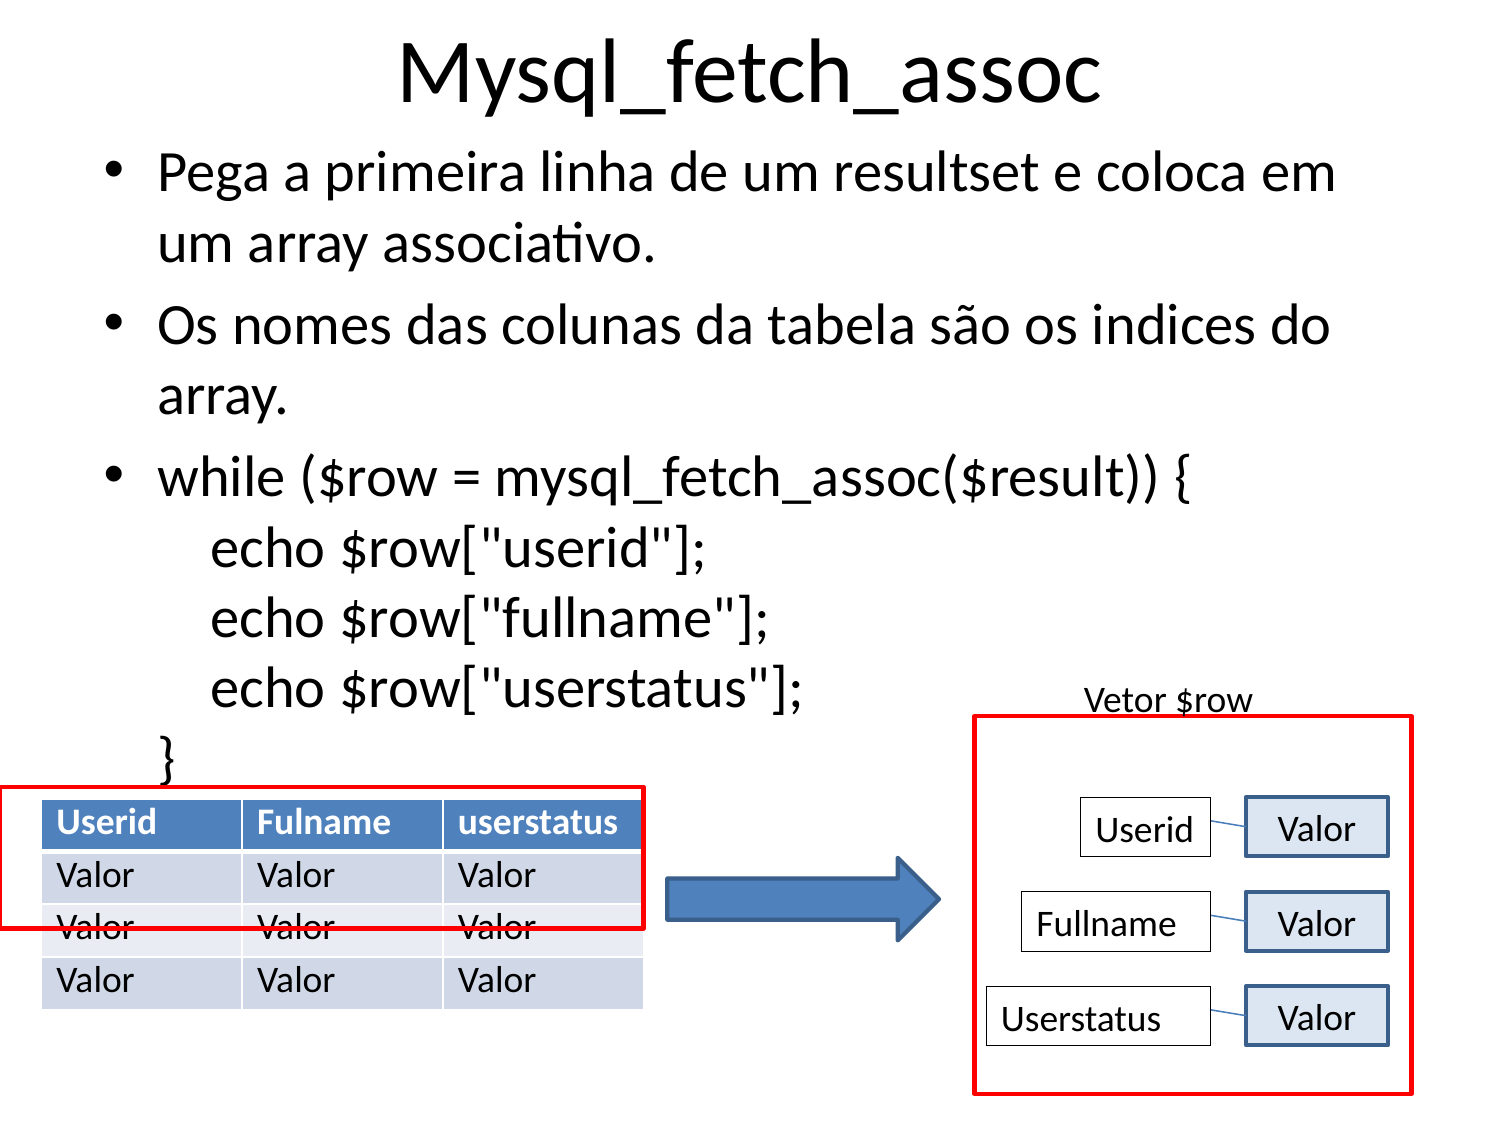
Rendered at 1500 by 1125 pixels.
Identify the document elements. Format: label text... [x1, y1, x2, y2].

list Pega a primeira linha de um resultset e coloca em um array associativo. Os nomes das colunas da tabela são os indices do array. while ($row = mysql_fetch_assoc($result)) { echo $row["userid"]; echo $row["fullname"]; echo $row["userstatus"]; } [88, 125, 1439, 868]
table_cell Valor [444, 958, 643, 1009]
table_cell Valor [243, 931, 442, 956]
text_box Vetor $row [1068, 667, 1436, 727]
table_cell Valor [243, 958, 442, 1009]
table_cell Valor [444, 931, 643, 956]
text_box [0, 785, 646, 931]
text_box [1210, 1009, 1247, 1016]
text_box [1210, 915, 1247, 922]
text_box [972, 714, 1414, 1096]
text_box [665, 855, 942, 943]
table_cell Valor [42, 958, 241, 1009]
title Mysql_fetch_assoc [75, 0, 1425, 160]
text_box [1210, 820, 1247, 827]
table_cell Valor [42, 931, 241, 956]
